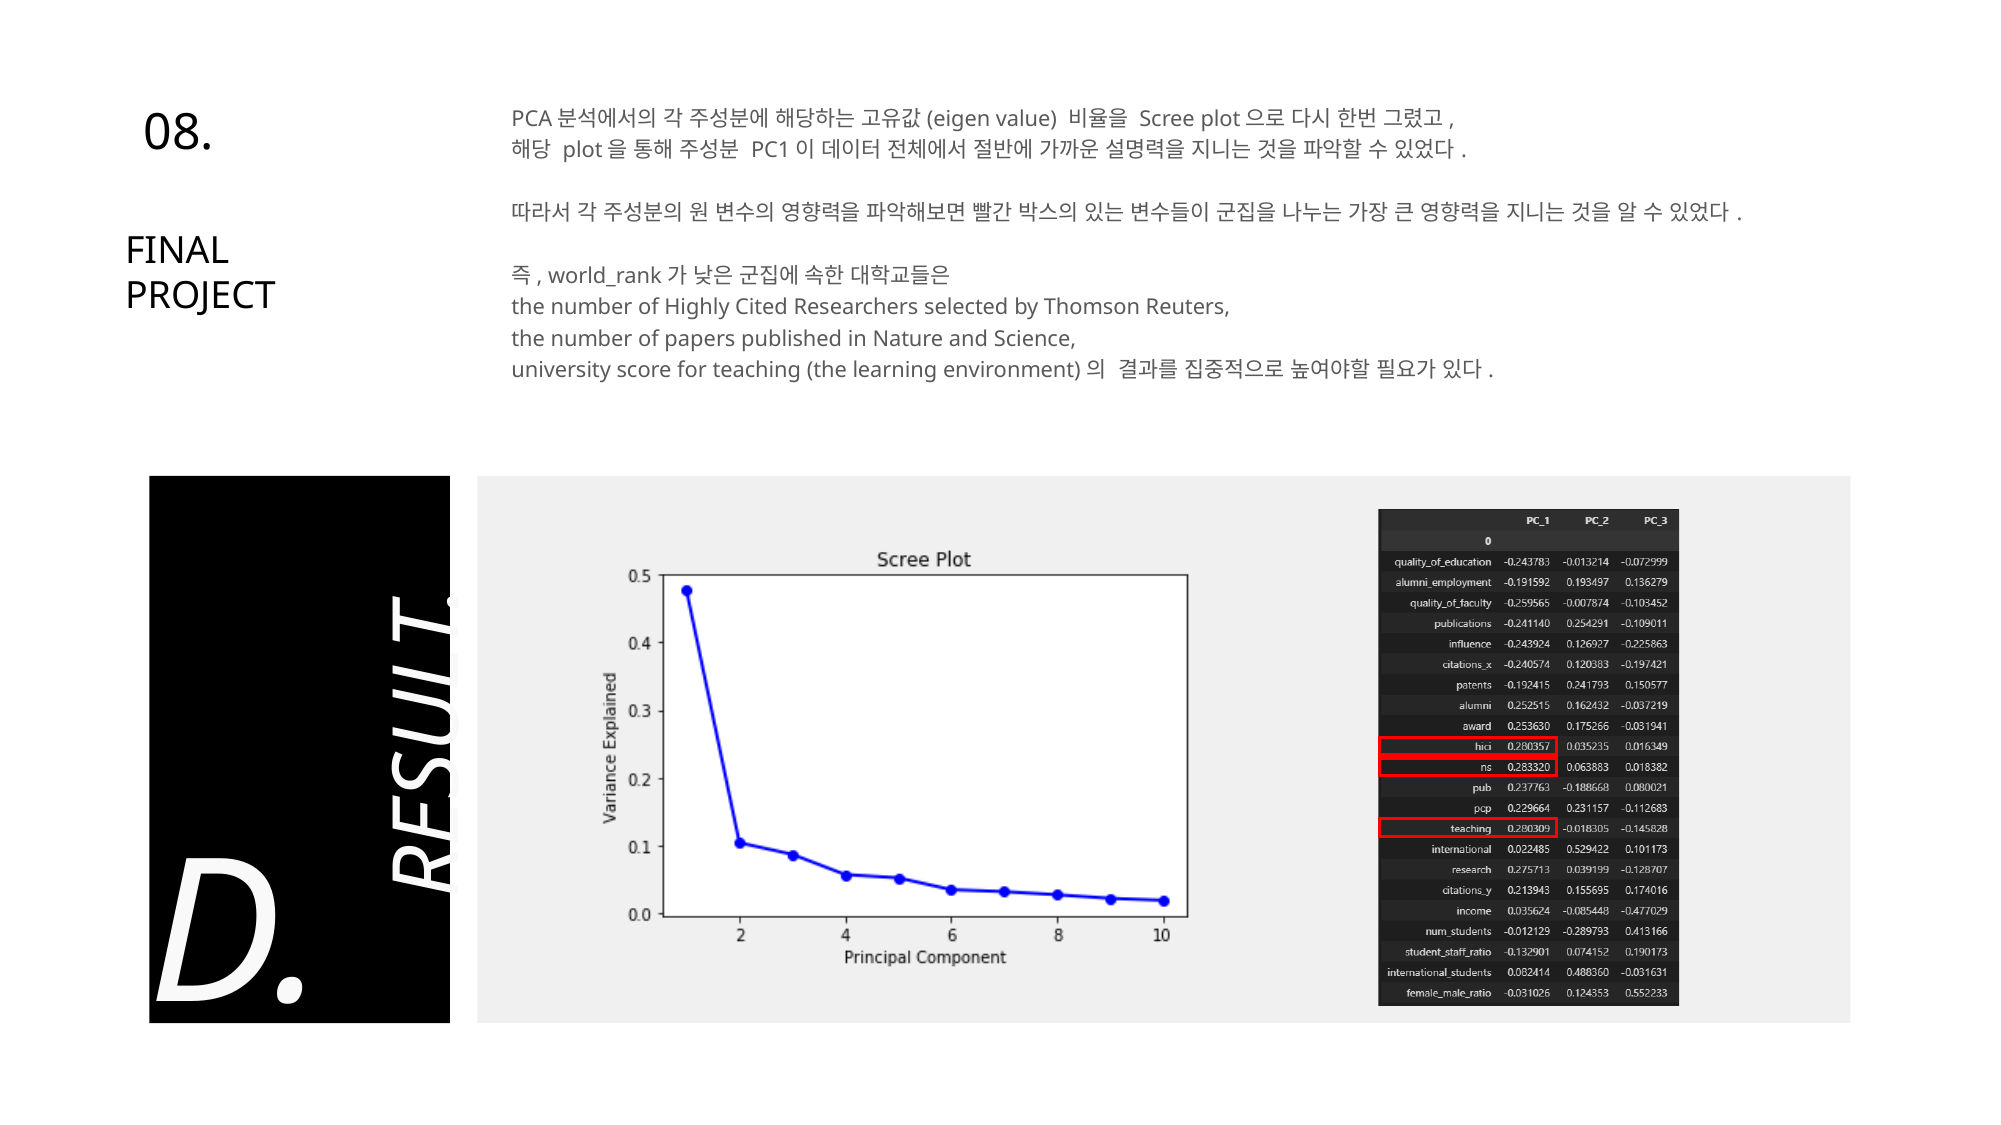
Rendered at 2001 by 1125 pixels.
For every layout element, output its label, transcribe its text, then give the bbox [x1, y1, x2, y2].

text_box 08. [129, 92, 230, 167]
text_box PCA분석에서의 각 주성분에 해당하는 고유값(eigen value) 비율을 Scree plot으로 다시 한번 그렸고, 해당 plot을 통해 주성분 PC1이 데이터 전체에서 절반에 가까운 설명력을 지니는 것을 파악할 수 있었다. 따라서 각 주성분의 원 변수의 영향력을 파악해보면 빨간 박스의 있는 변수들이 군집을 나누는 가장 큰 영향력을 지니는 것을 알 수 있었다. 즉, world_rank가 낮은 군집에 속한 대학교들은 the number of Highly Cited Researchers selected by Thomson Reuters, the number of papers published in Nature and Science, university score for teaching (the learning environment)의 결과를 집중적으로 높여야할 필요가 있다. [496, 92, 1758, 390]
text_box [476, 475, 1852, 1024]
picture [1378, 509, 1680, 1007]
text_box [148, 475, 451, 1024]
text_box FINAL PROJECT [110, 218, 291, 324]
text_box RESULT. [359, 572, 484, 914]
text_box D. [133, 794, 341, 1049]
picture [594, 540, 1198, 976]
